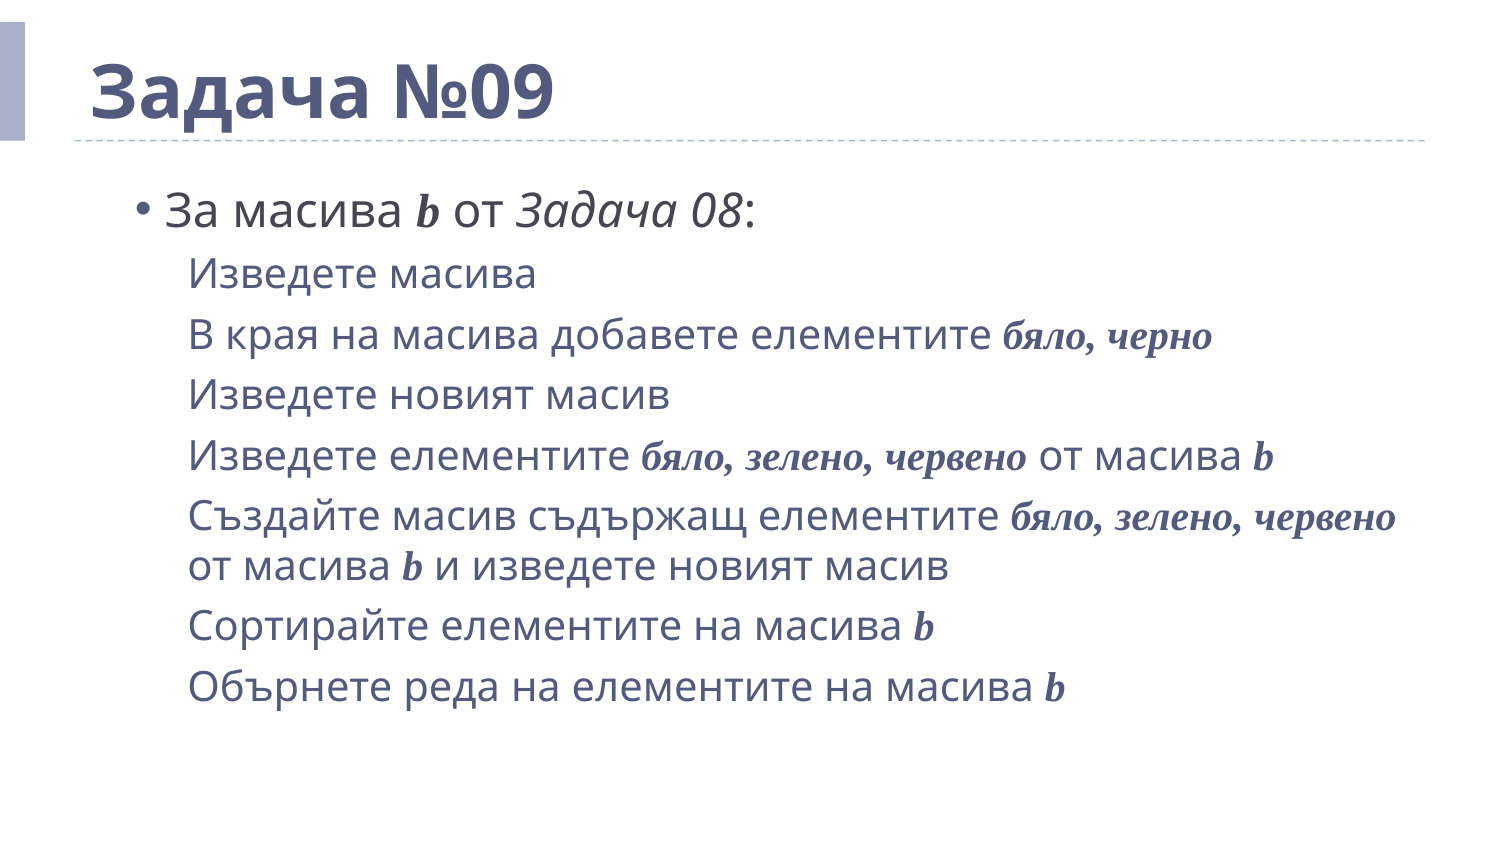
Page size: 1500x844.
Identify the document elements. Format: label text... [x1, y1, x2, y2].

title Задача №09 [75, 18, 1475, 141]
list За масива b от Задача 08: Изведете масива В края на масива добавете елементите бяло, черно Изведете новият масив Изведете елементите бяло, зелено, червено от масива b Създайте масив съдържащ елементите бяло, зелено, червено от масива b и изведете новият масив Сортирайте елементите на масива b Обърнете реда на елементите на масива b [75, 171, 1455, 835]
